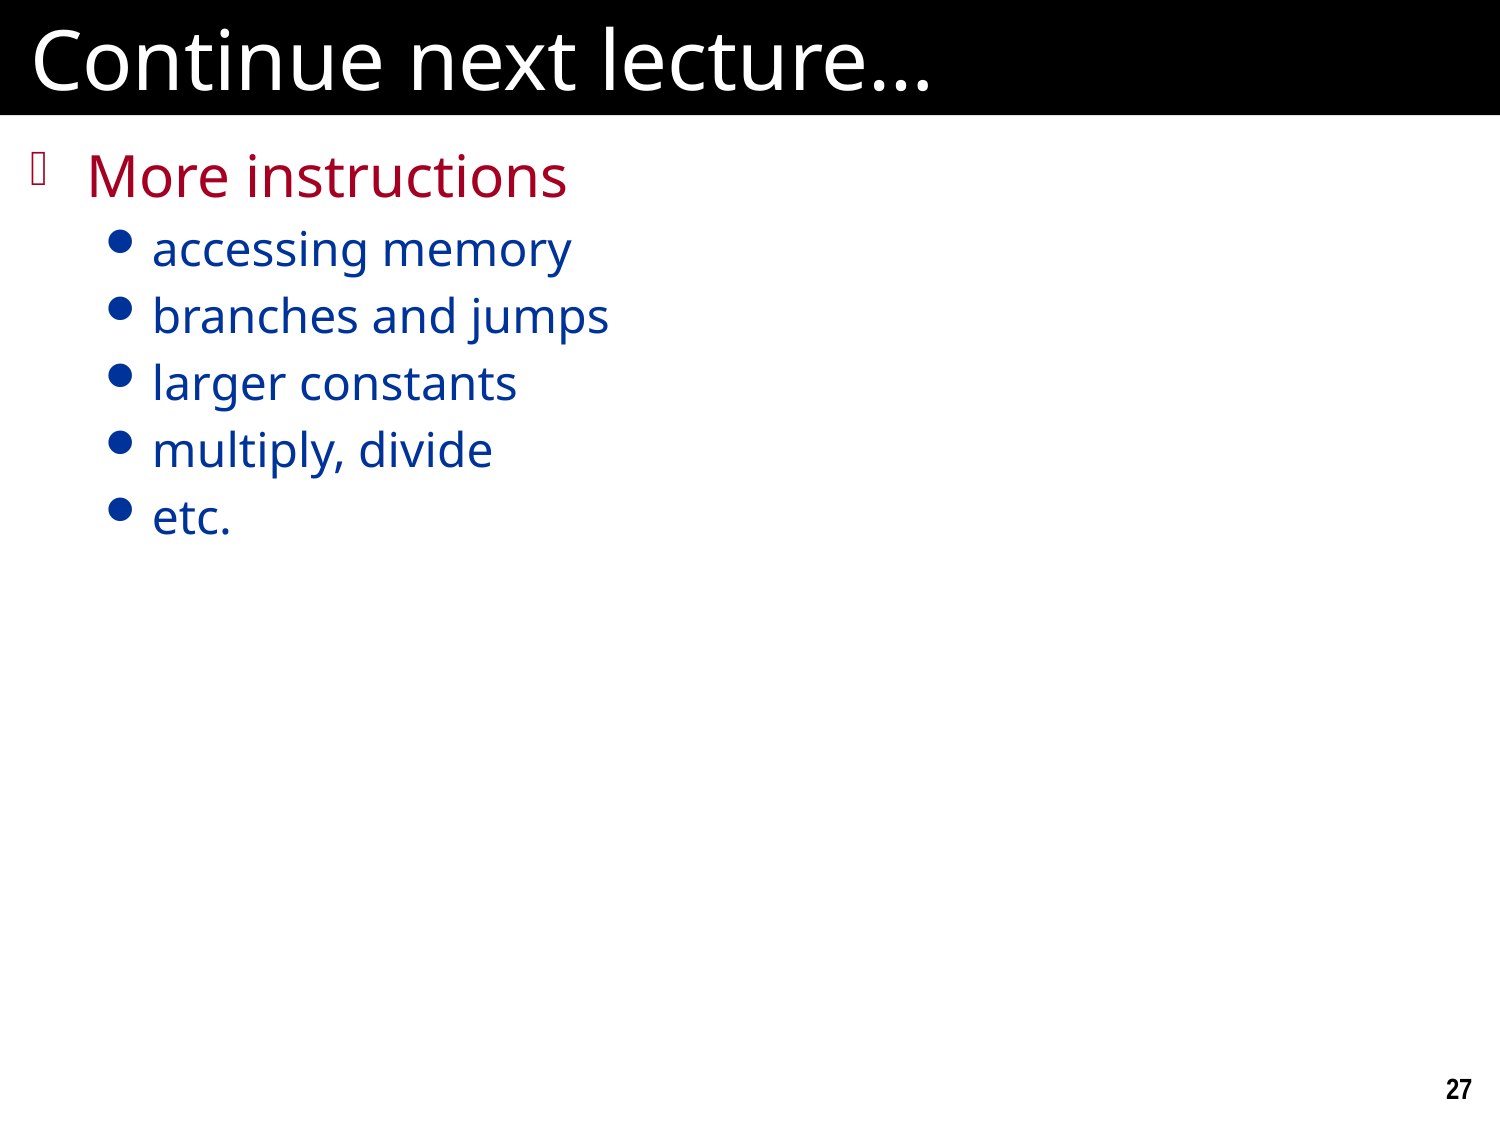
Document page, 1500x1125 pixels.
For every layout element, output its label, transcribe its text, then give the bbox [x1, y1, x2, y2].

title Continue next lecture… [0, 0, 1500, 115]
list More instructions accessing memory branches and jumps larger constants multiply, divide etc. [0, 115, 1500, 1125]
slide_number 27 [1424, 1062, 1488, 1113]
